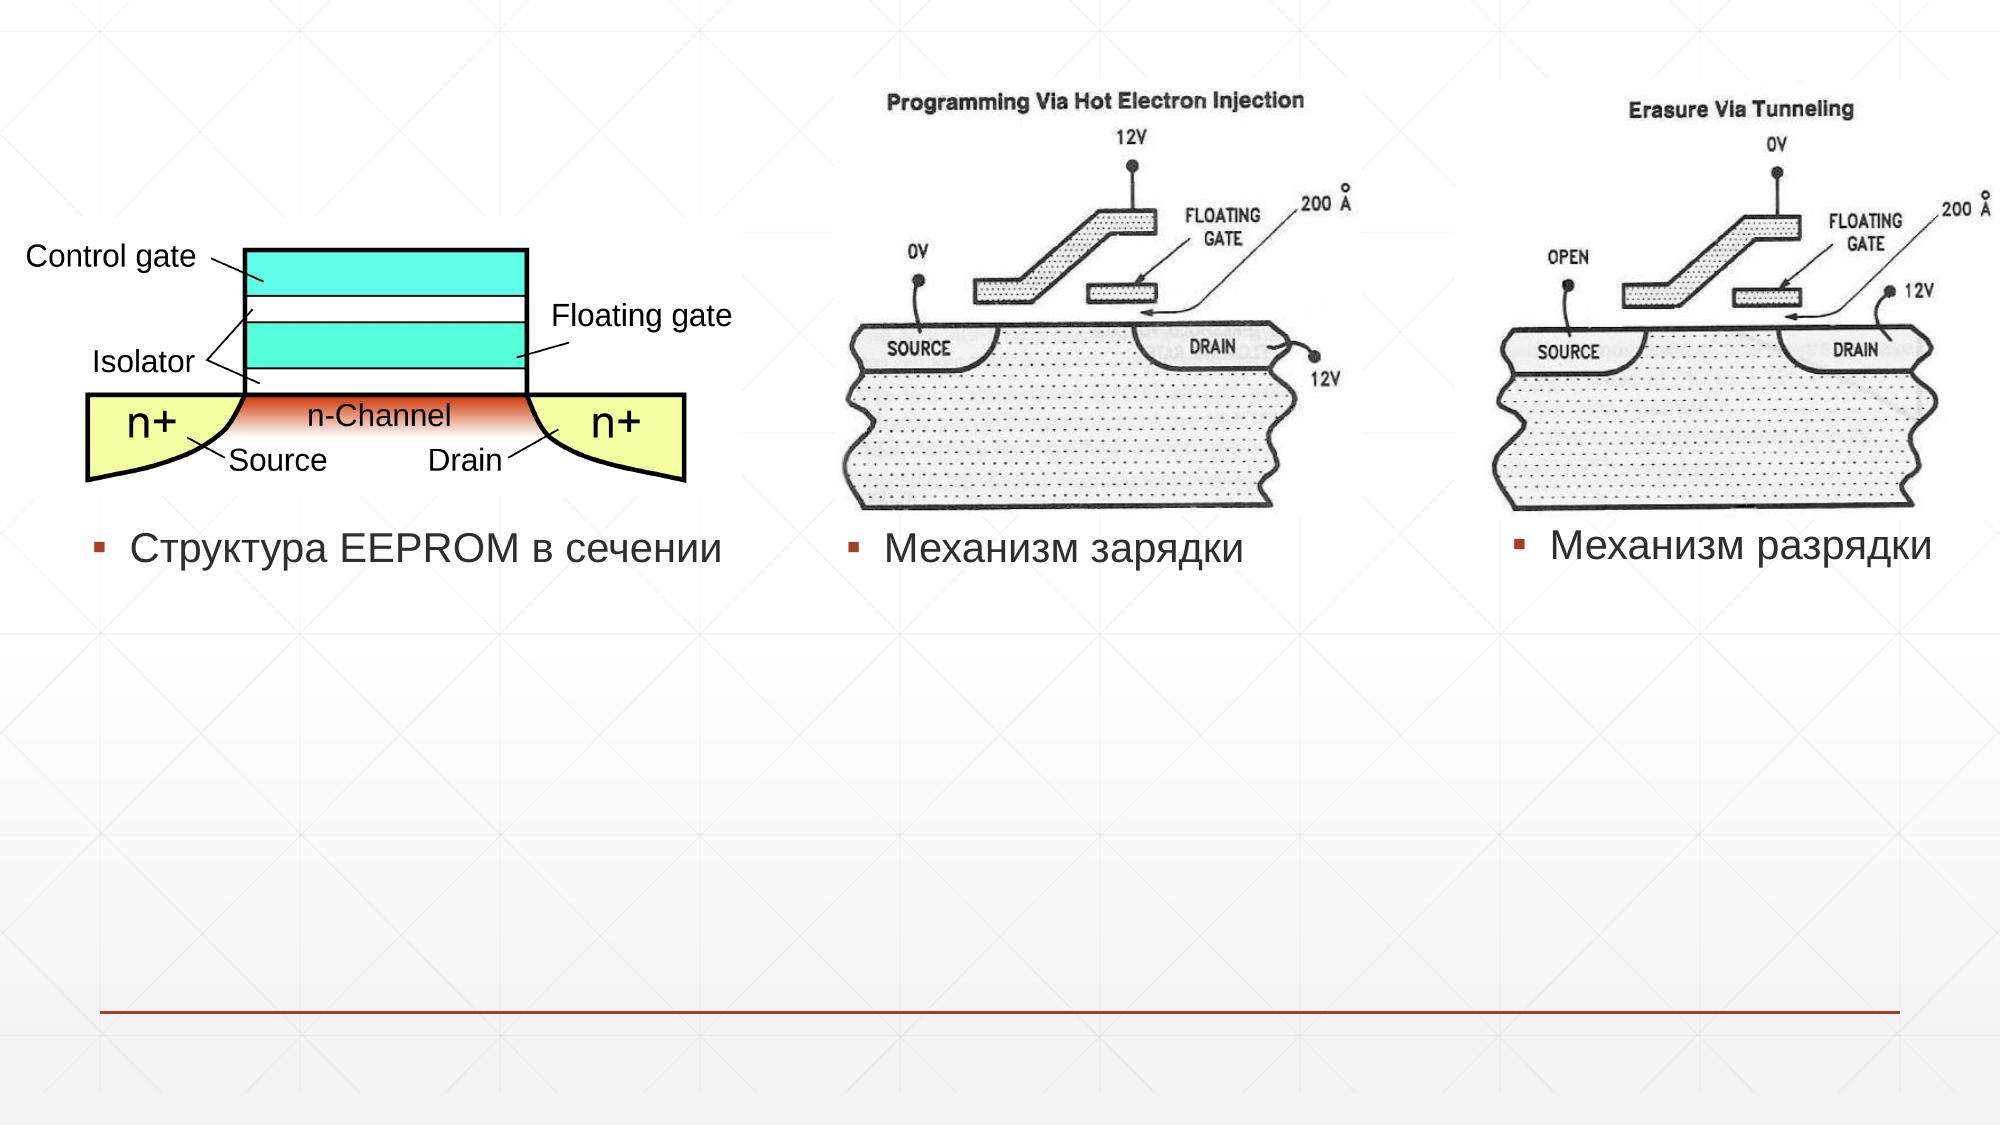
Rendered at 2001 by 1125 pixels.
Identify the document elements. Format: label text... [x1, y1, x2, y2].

list Структура EEPROM в сечении [77, 518, 742, 878]
picture [0, 217, 742, 496]
picture [835, 79, 1362, 516]
text_box Механизм зарядки [831, 518, 1366, 878]
text_box Механизм разрядки [1497, 519, 1958, 875]
picture [1454, 80, 2000, 519]
